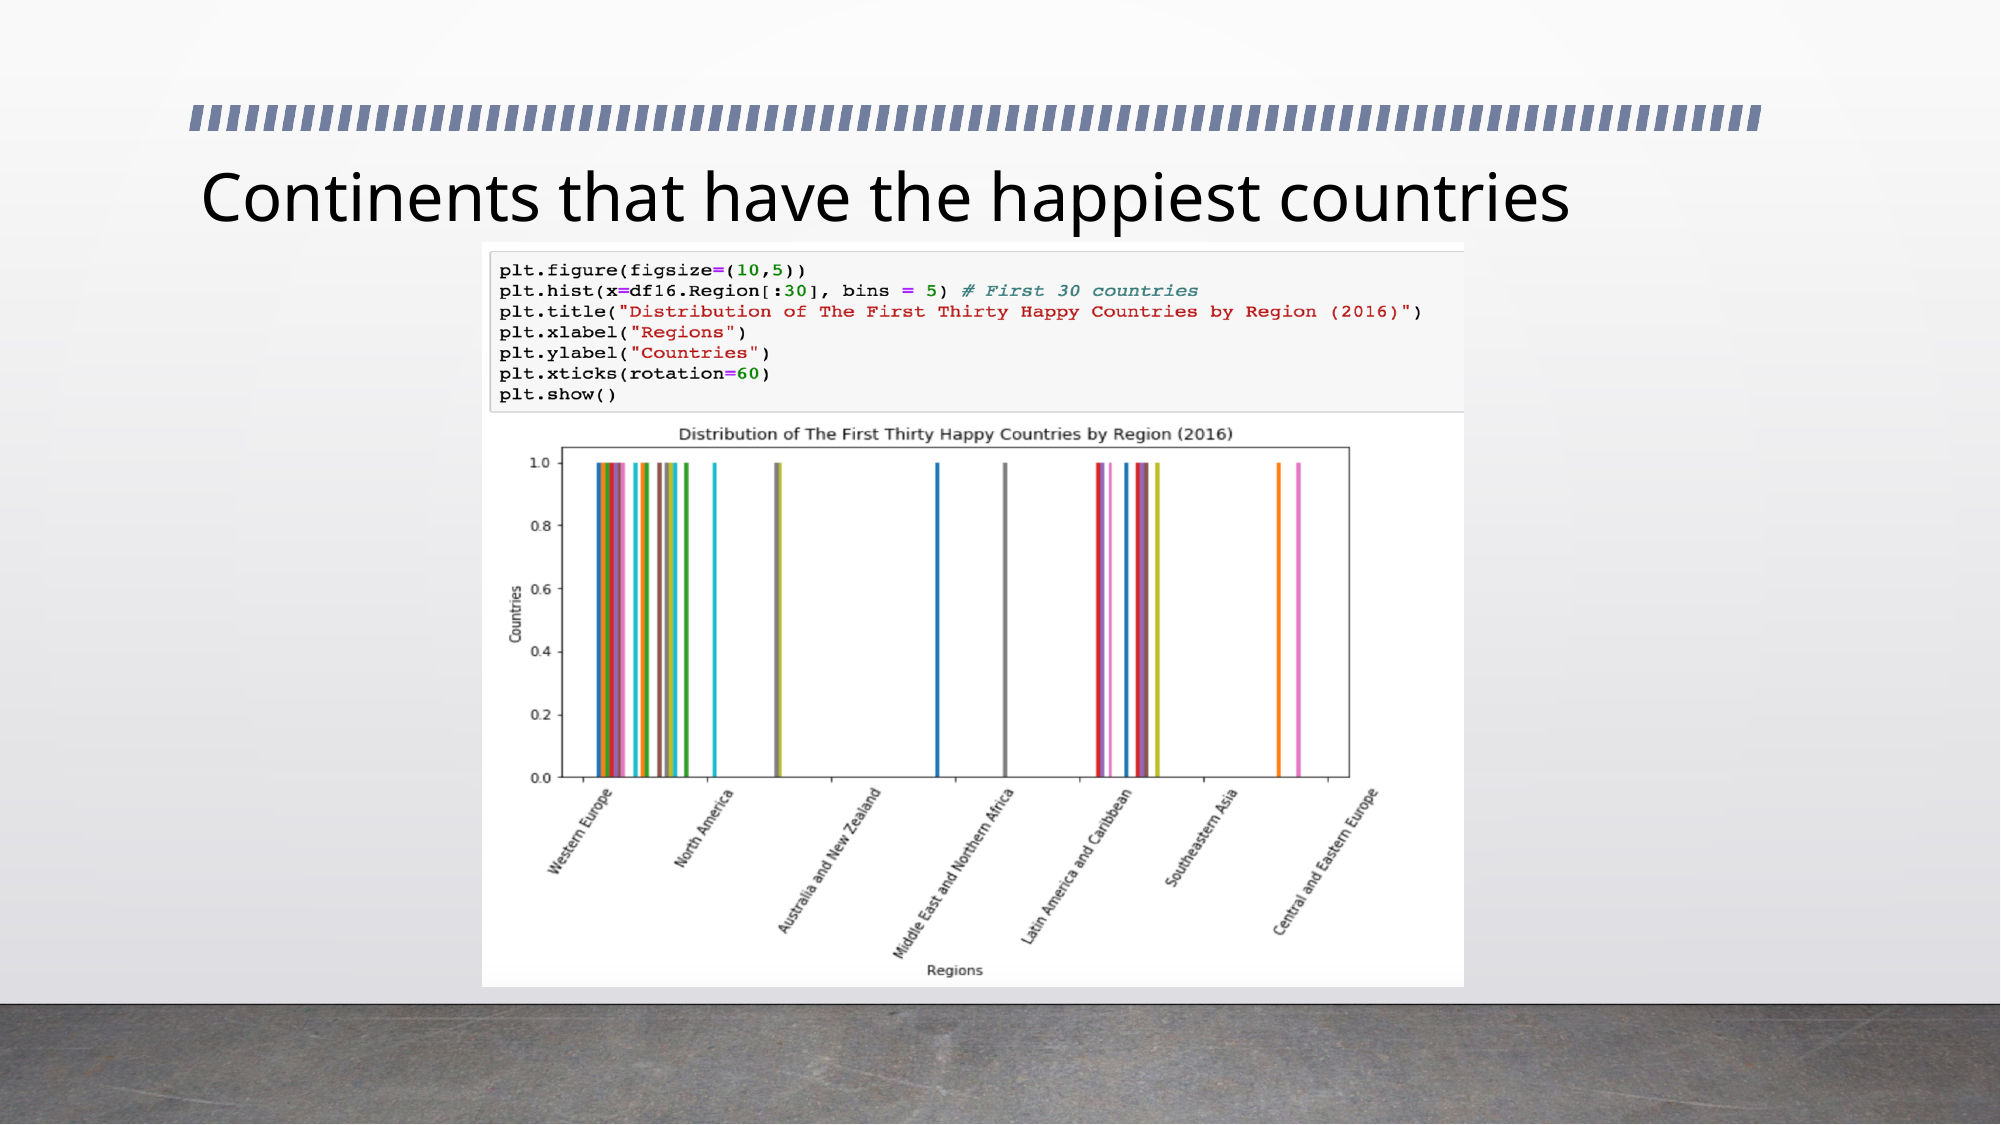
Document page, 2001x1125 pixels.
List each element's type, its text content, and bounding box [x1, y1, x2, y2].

picture [482, 242, 1464, 987]
picture [0, 1004, 2000, 1124]
title Continents that have the happiest countries [185, 156, 1761, 329]
